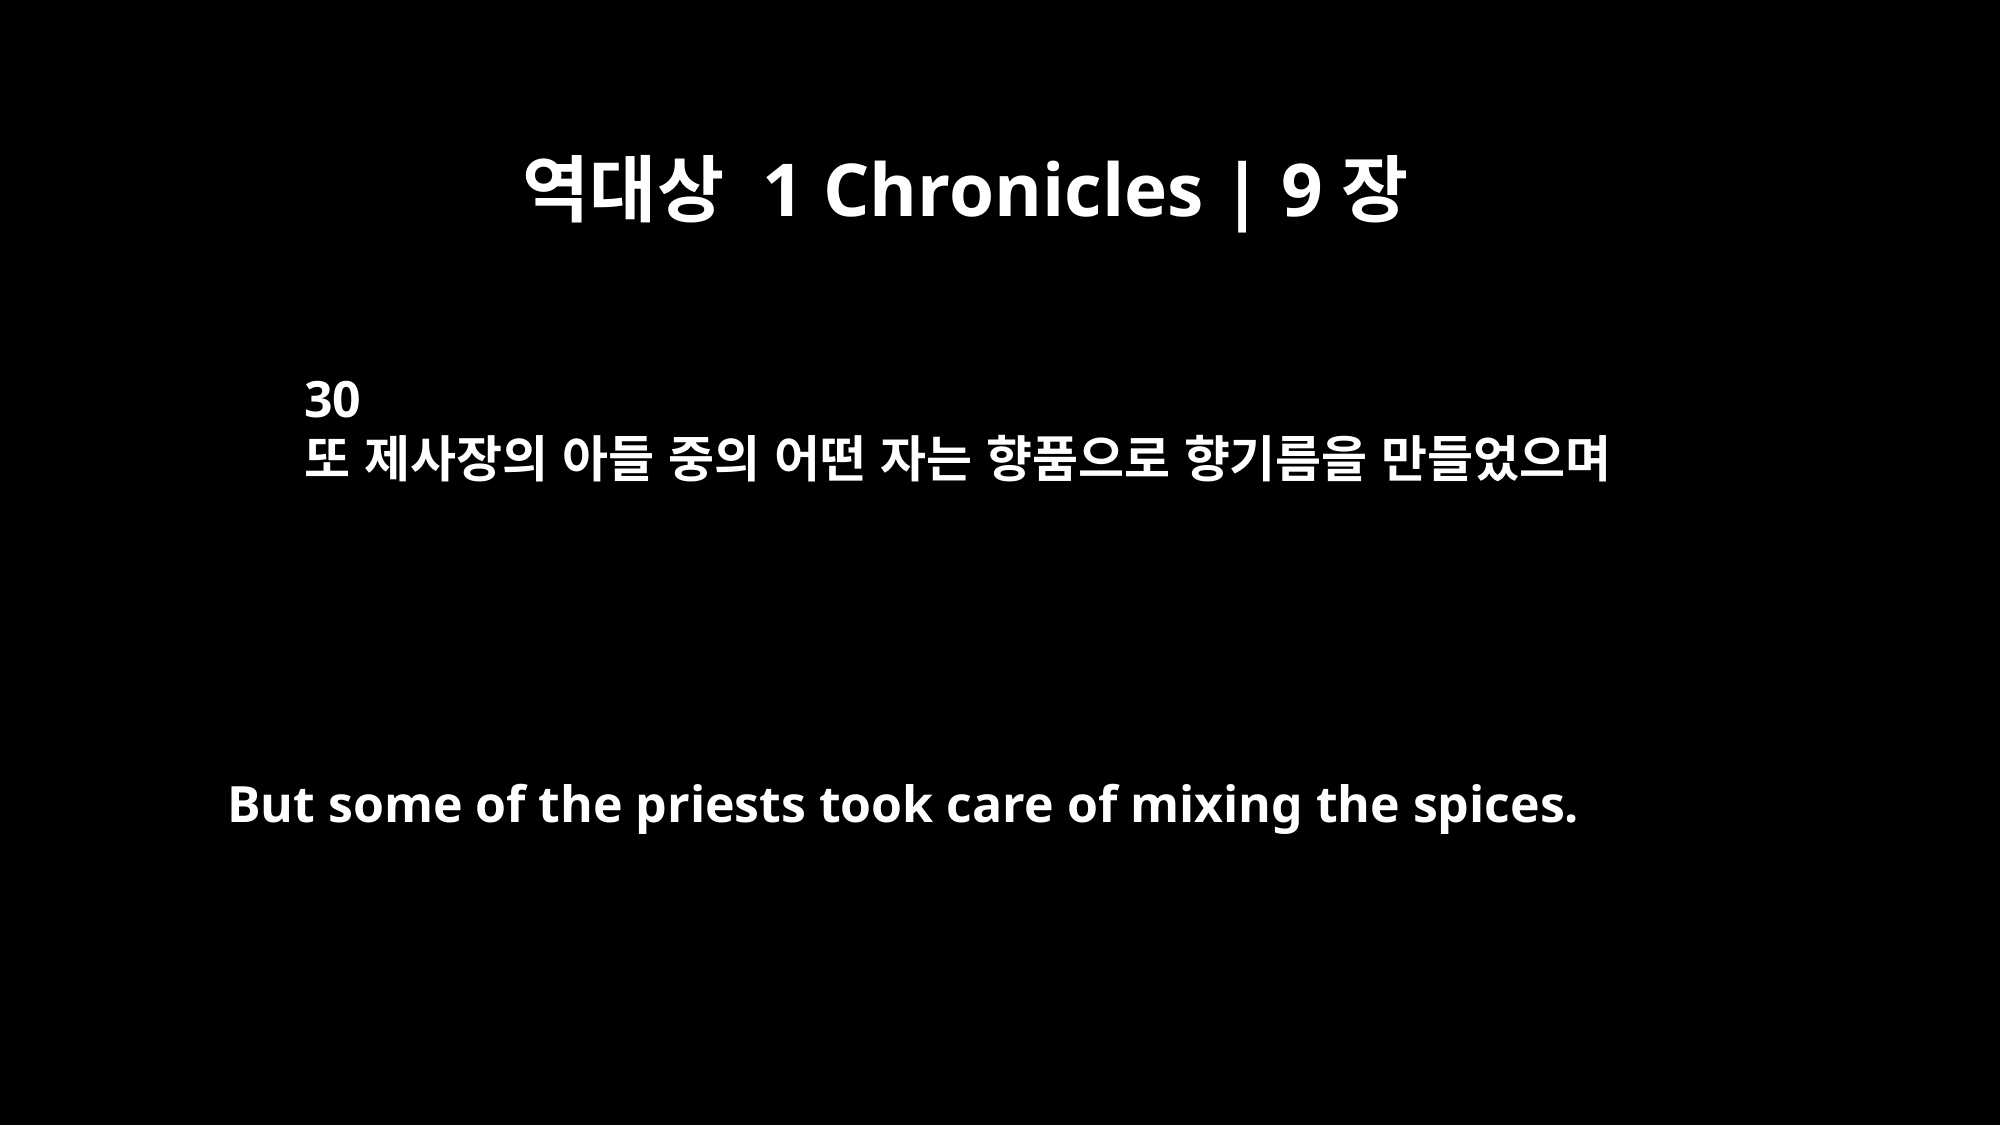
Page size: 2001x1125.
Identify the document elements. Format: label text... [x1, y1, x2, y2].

text_box 30 또 제사장의 아들 중의 어떤 자는 향품으로 향기름을 만들었으며 [289, 359, 1628, 495]
text_box 역대상 1 Chronicles | 9장 [507, 136, 1424, 239]
text_box But some of the priests took care of mixing the spices. [212, 764, 1595, 840]
